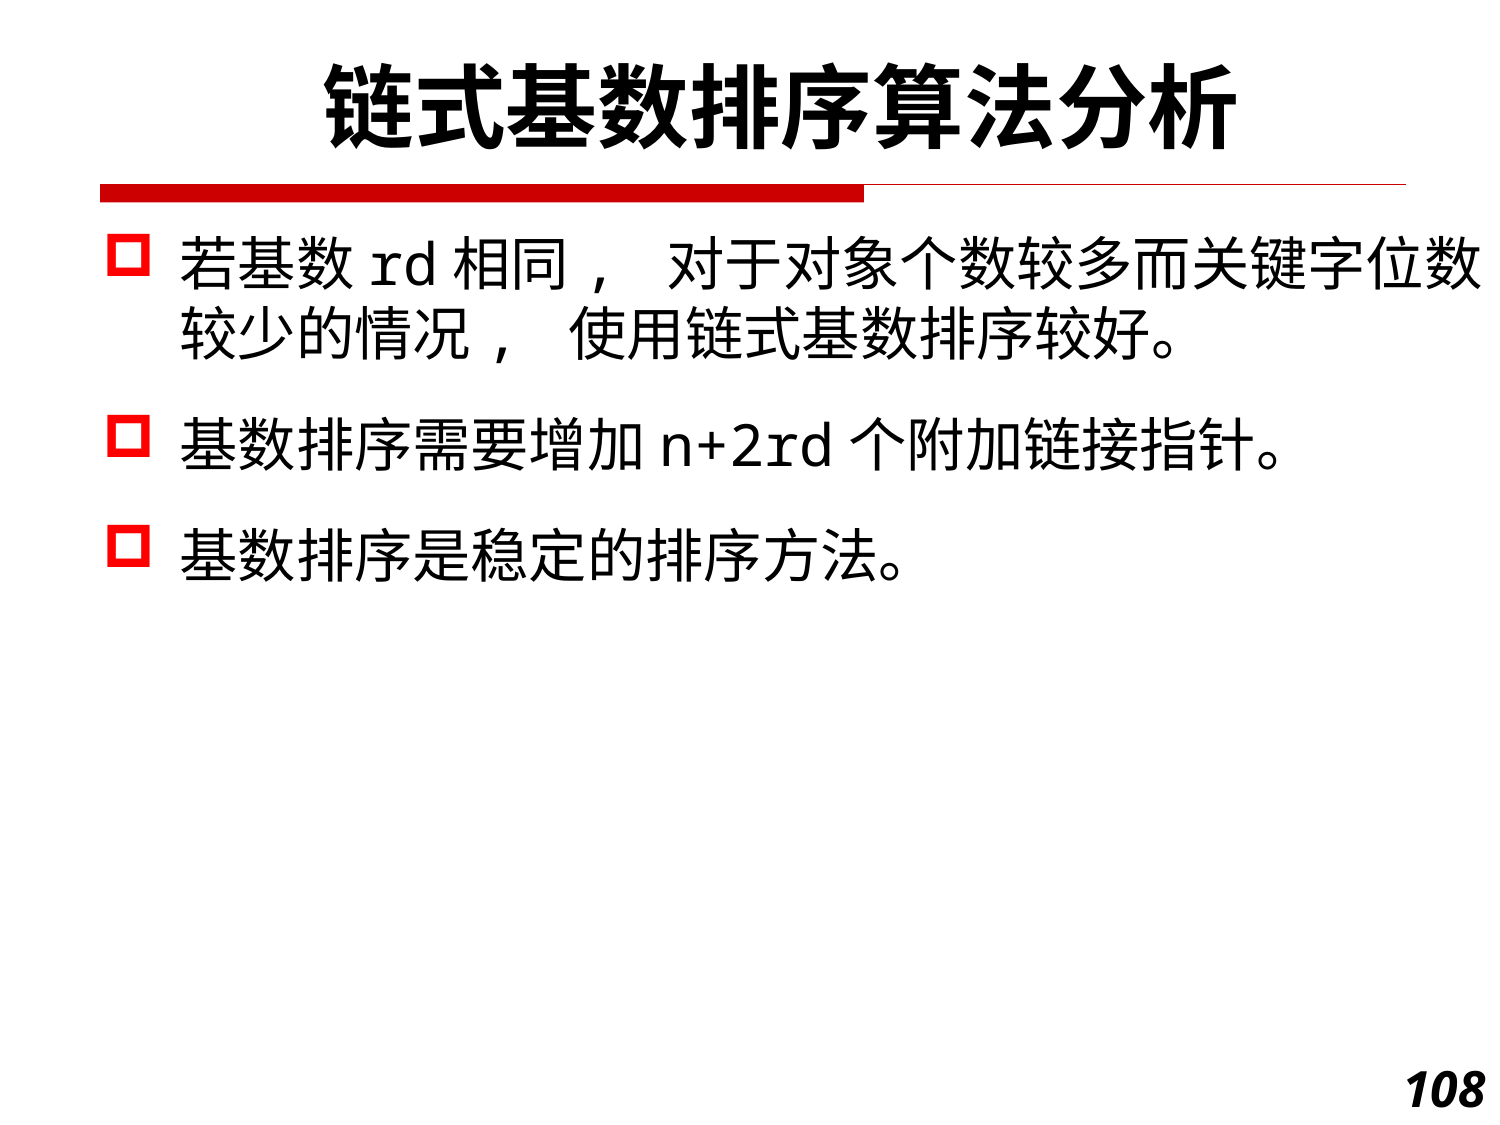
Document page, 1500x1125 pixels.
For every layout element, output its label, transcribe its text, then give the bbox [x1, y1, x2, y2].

text_box 链式基数排序算法分析 [87, 42, 1475, 168]
text_box 108 [1364, 1049, 1500, 1125]
list 若基数rd相同, 对于对象个数较多而关键字位数较少的情况, 使用链式基数排序较好。 基数排序需要增加n+2rd个附加链接指针。 基数排序是稳定的排序方法。 [87, 219, 1500, 638]
